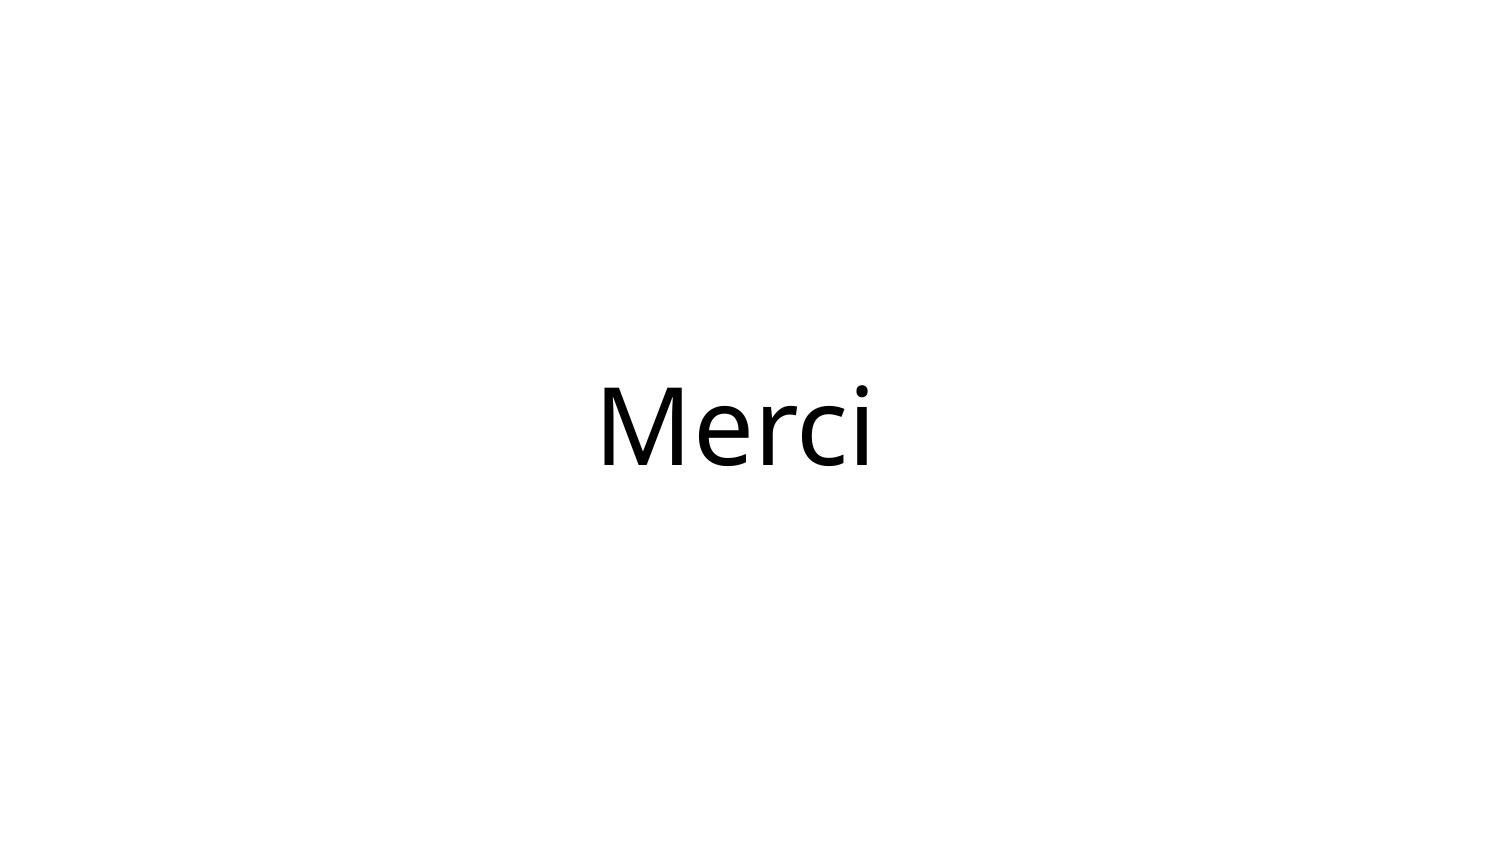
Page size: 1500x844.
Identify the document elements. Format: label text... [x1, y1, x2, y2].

title Merci [336, 257, 1164, 586]
